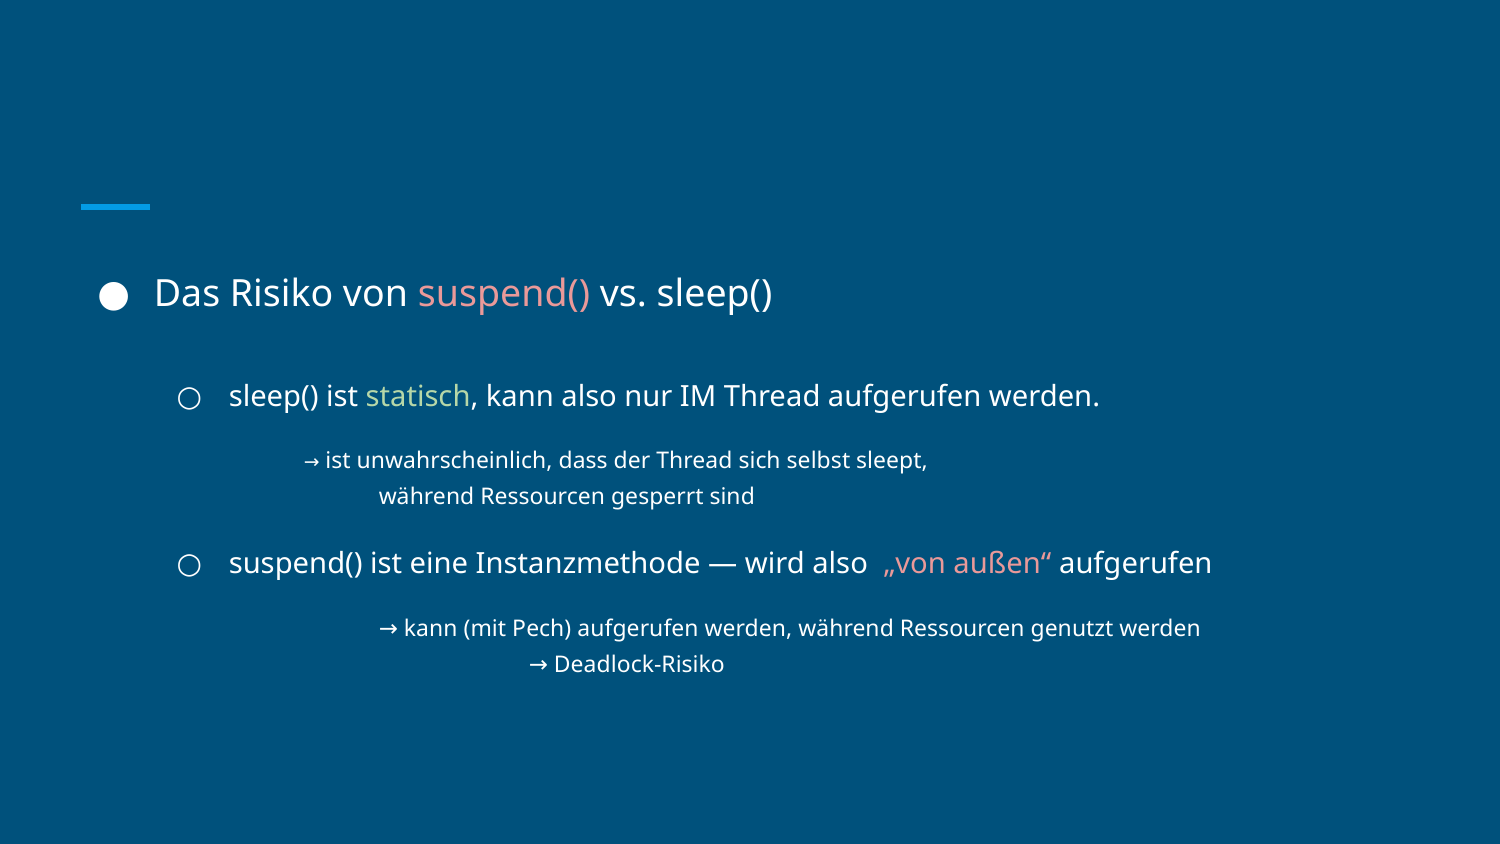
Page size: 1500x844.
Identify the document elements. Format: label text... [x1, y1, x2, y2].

list Das Risiko von suspend() vs. sleep() sleep() ist statisch, kann also nur IM Thread aufgerufen werden. → ist unwahrscheinlich, dass der Thread sich selbst sleept, während Ressourcen gesperrt sind suspend() ist eine Instanzmethode — wird also „von außen“ aufgerufen → kann (mit Pech) aufgerufen werden, während Ressourcen genutzt werden → Deadlock-Risiko [63, 244, 1437, 750]
